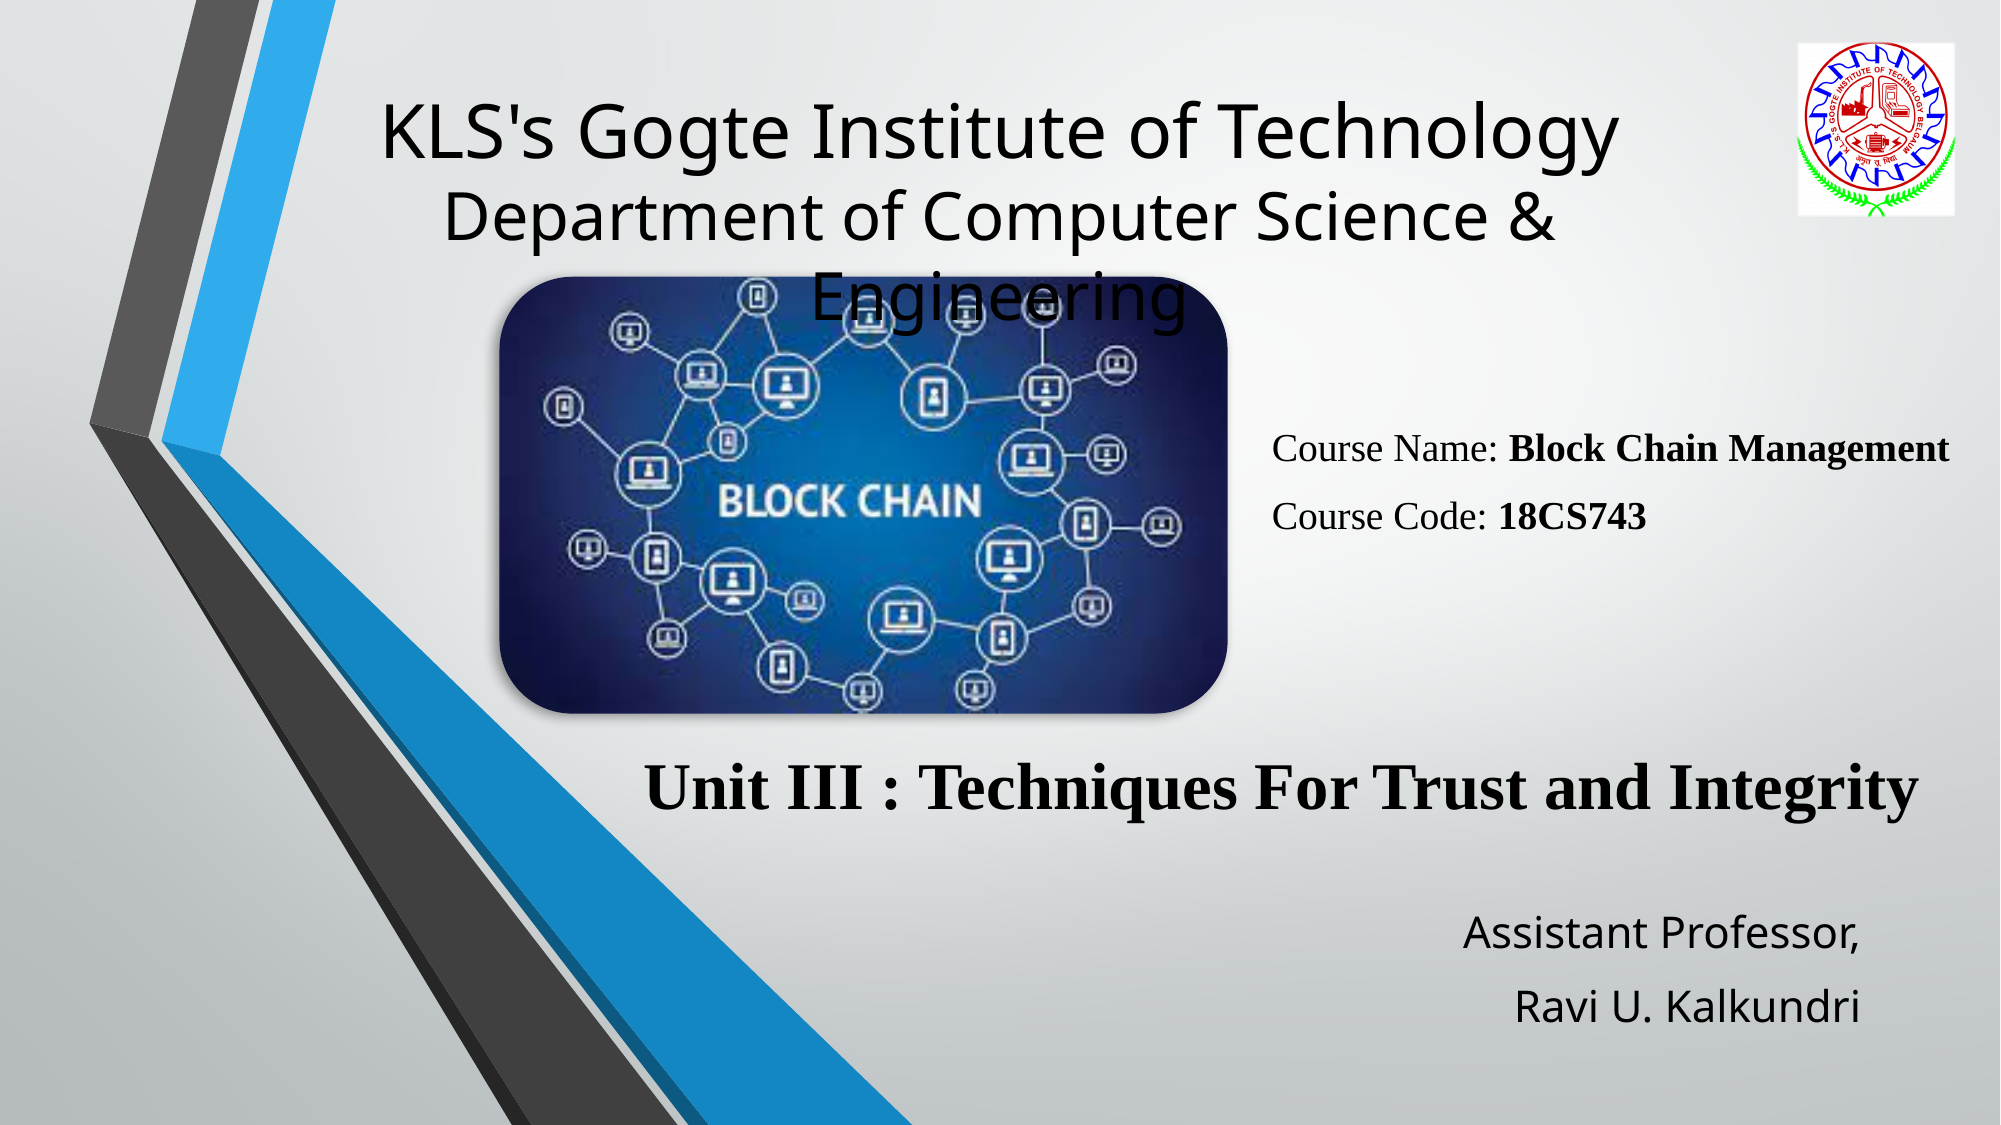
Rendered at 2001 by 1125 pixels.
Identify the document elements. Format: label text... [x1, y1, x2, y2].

text_box KLS's Gogte Institute of Technology Department of Computer Science & Engineering [240, 68, 1760, 218]
text_box Unit III : Techniques For Trust and Integrity [628, 735, 1956, 898]
picture [1796, 41, 1957, 218]
subtitle Assistant Professor, Ravi U. Kalkundri [1311, 898, 1877, 1060]
text_box Course Name: Block Chain Management Course Code: 18CS743 [1256, 414, 1972, 577]
picture [499, 276, 1228, 714]
